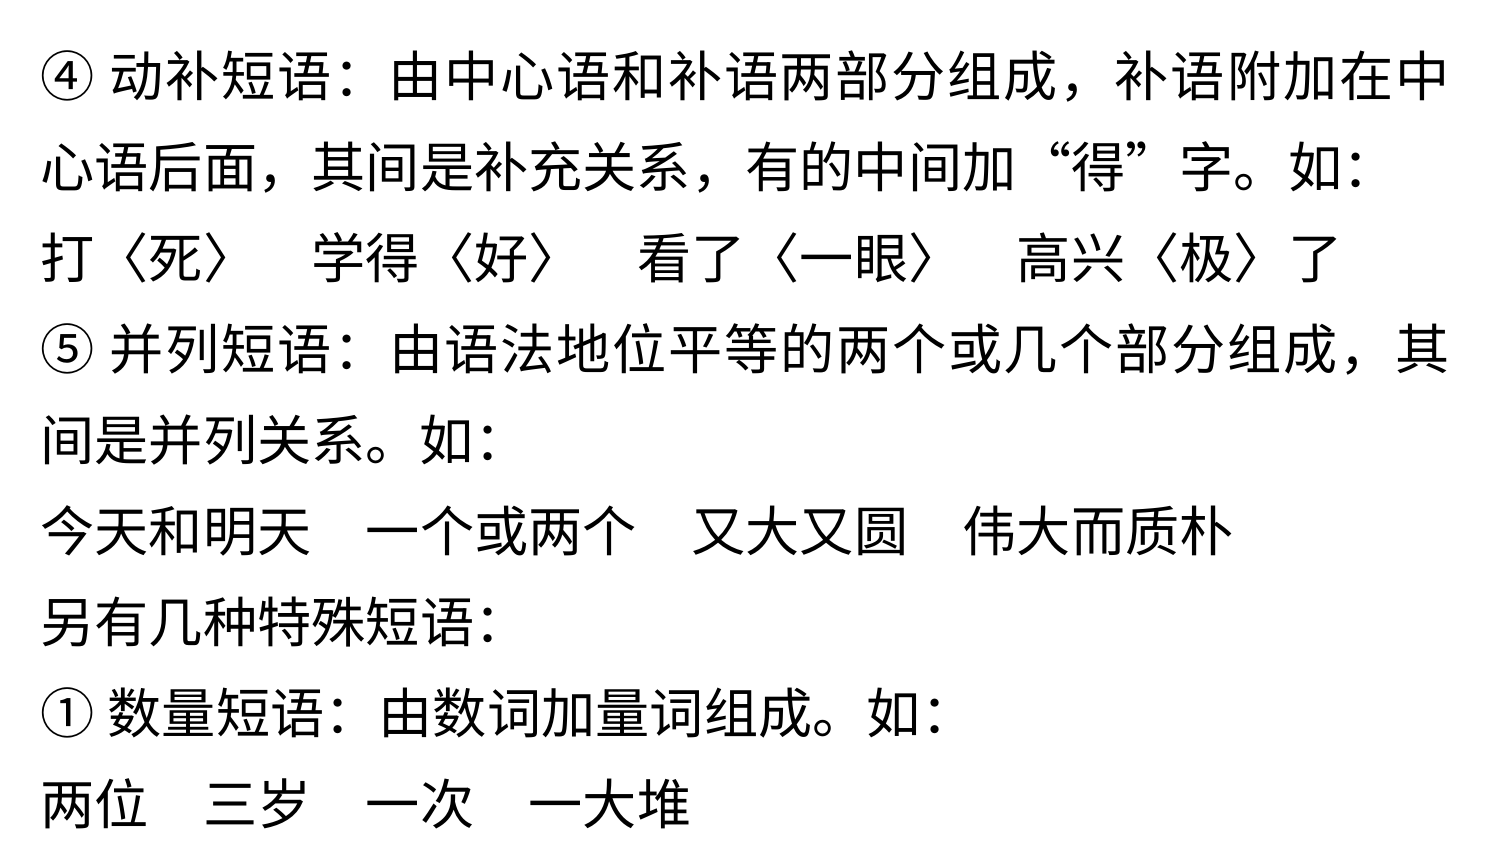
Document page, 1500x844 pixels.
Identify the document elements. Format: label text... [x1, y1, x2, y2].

text_box ④动补短语：由中心语和补语两部分组成，补语附加在中心语后面，其间是补充关系，有的中间加“得”字。如： 打〈死〉 学得〈好〉 看了〈一眼〉 高兴〈极〉了 ⑤并列短语：由语法地位平等的两个或几个部分组成，其间是并列关系。如： 今天和明天 一个或两个 又大又圆 伟大而质朴 另有几种特殊短语： ①数量短语：由数词加量词组成。如： 两位 三岁 一次 一大堆 [25, 9, 1465, 843]
